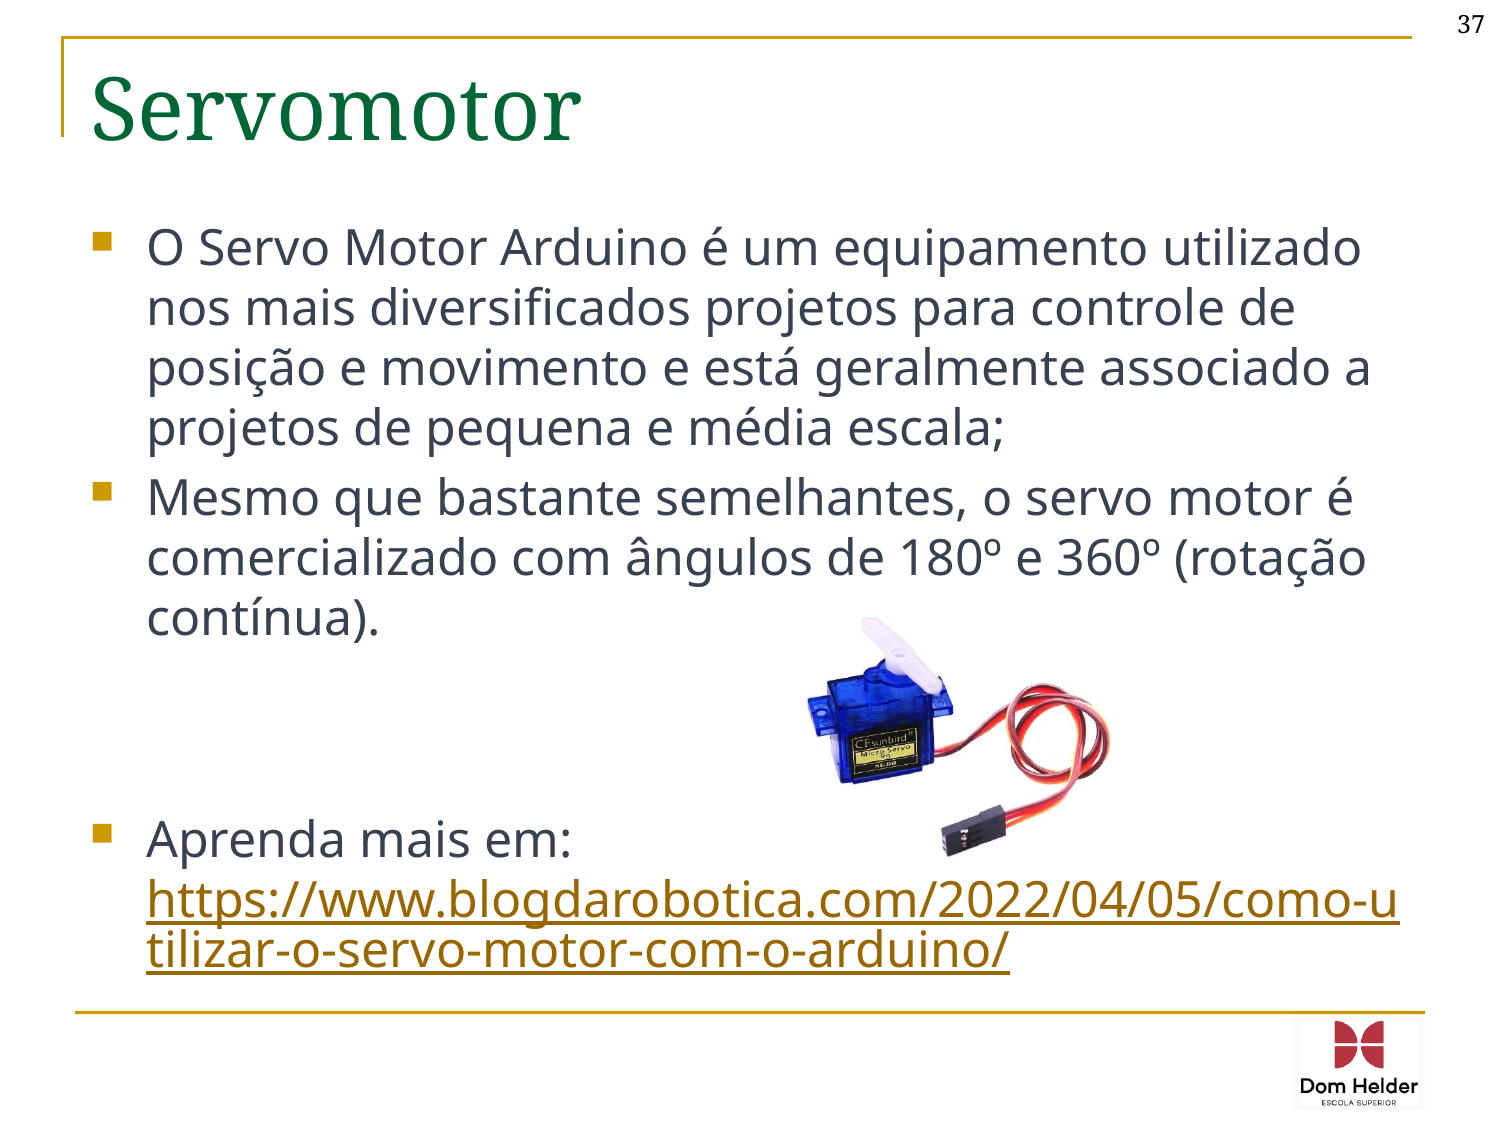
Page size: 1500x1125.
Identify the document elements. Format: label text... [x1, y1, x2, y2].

picture [804, 617, 1111, 857]
slide_number 37 [1424, 0, 1500, 51]
text_box O Servo Motor Arduino é um equipamento utilizado nos mais diversificados projetos para controle de posição e movimento e está geralmente associado a projetos de pequena e média escala; Mesmo que bastante semelhantes, o servo motor é comercializado com ângulos de 180º e 360º (rotação contínua). Aprenda mais em: https://www.blogdarobotica.com/2022/04/05/como-utilizar-o-servo-motor-com-o-arduino/ [74, 208, 1425, 716]
picture [1293, 1015, 1425, 1110]
title Servomotor [75, 45, 1425, 208]
